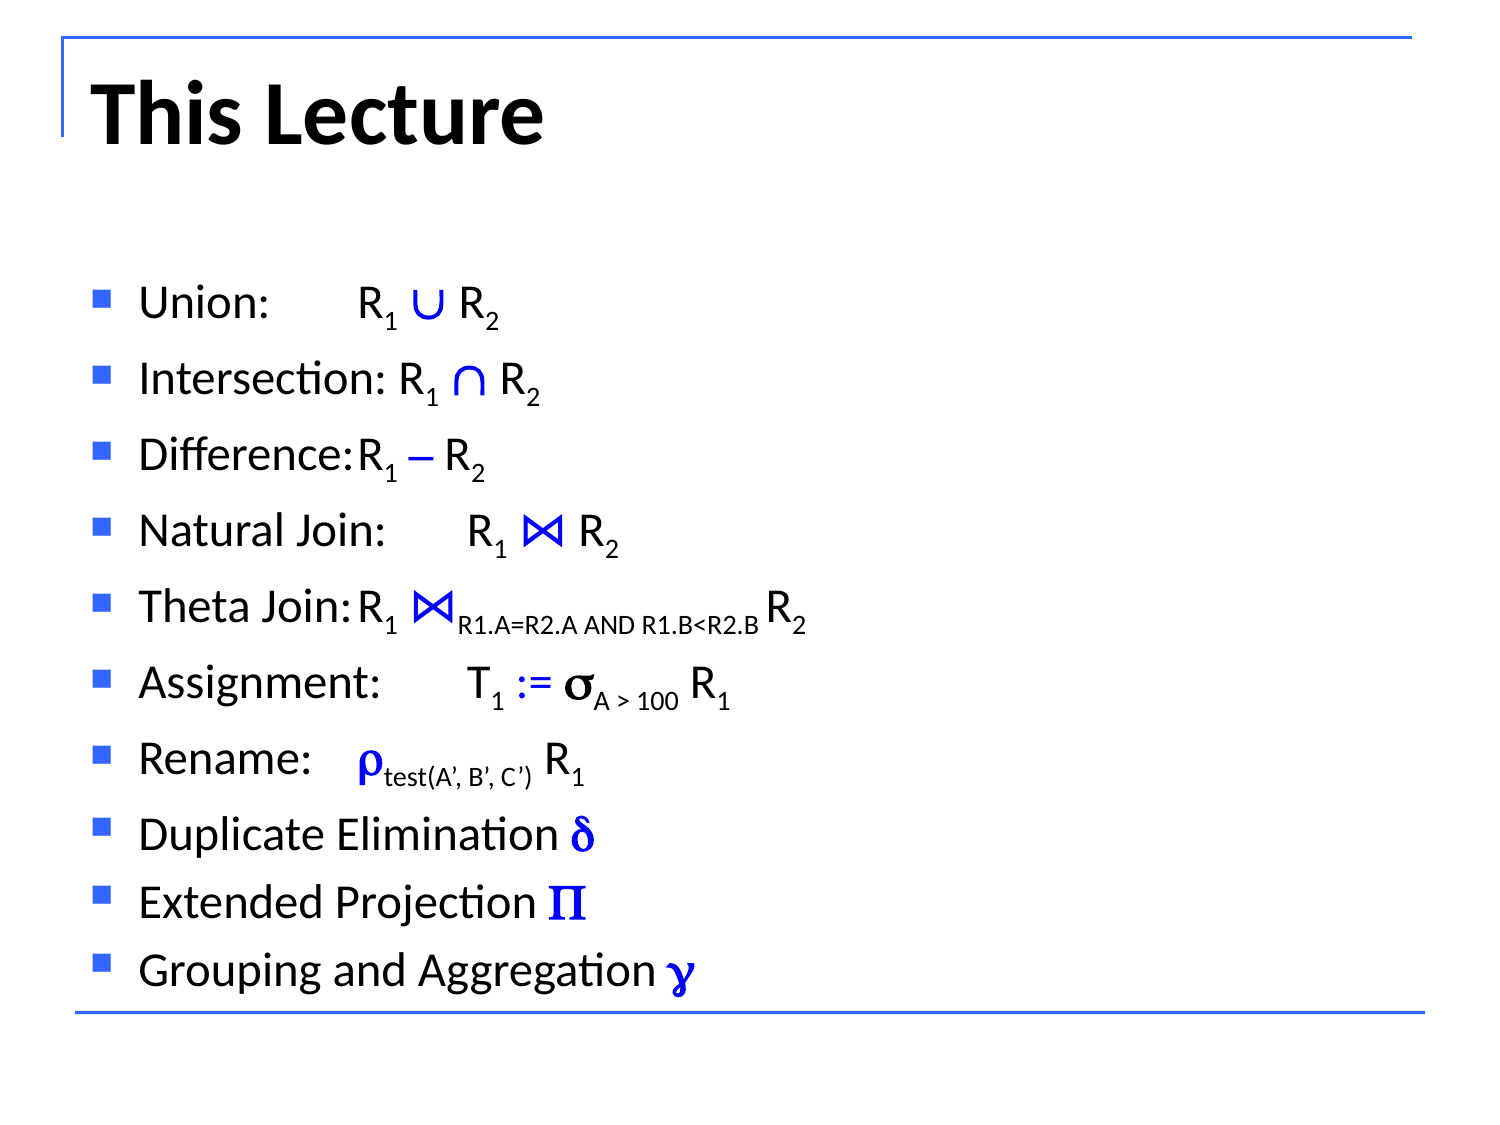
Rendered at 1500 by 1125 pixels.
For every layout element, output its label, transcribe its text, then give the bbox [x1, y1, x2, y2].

list Union: R1  R2 Intersection: R1  R2 Difference: R1 – R2 Natural Join: R1 ⋈ R2 Theta Join: R1 ⋈R1.A=R2.A AND R1.B<R2.B R2 Assignment: T1 := A > 100 R1 Rename: test(A’, B’, C’) R1 Duplicate Elimination  Extended Projection  Grouping and Aggregation  [74, 262, 1426, 1006]
title This Lecture [74, 45, 1426, 233]
